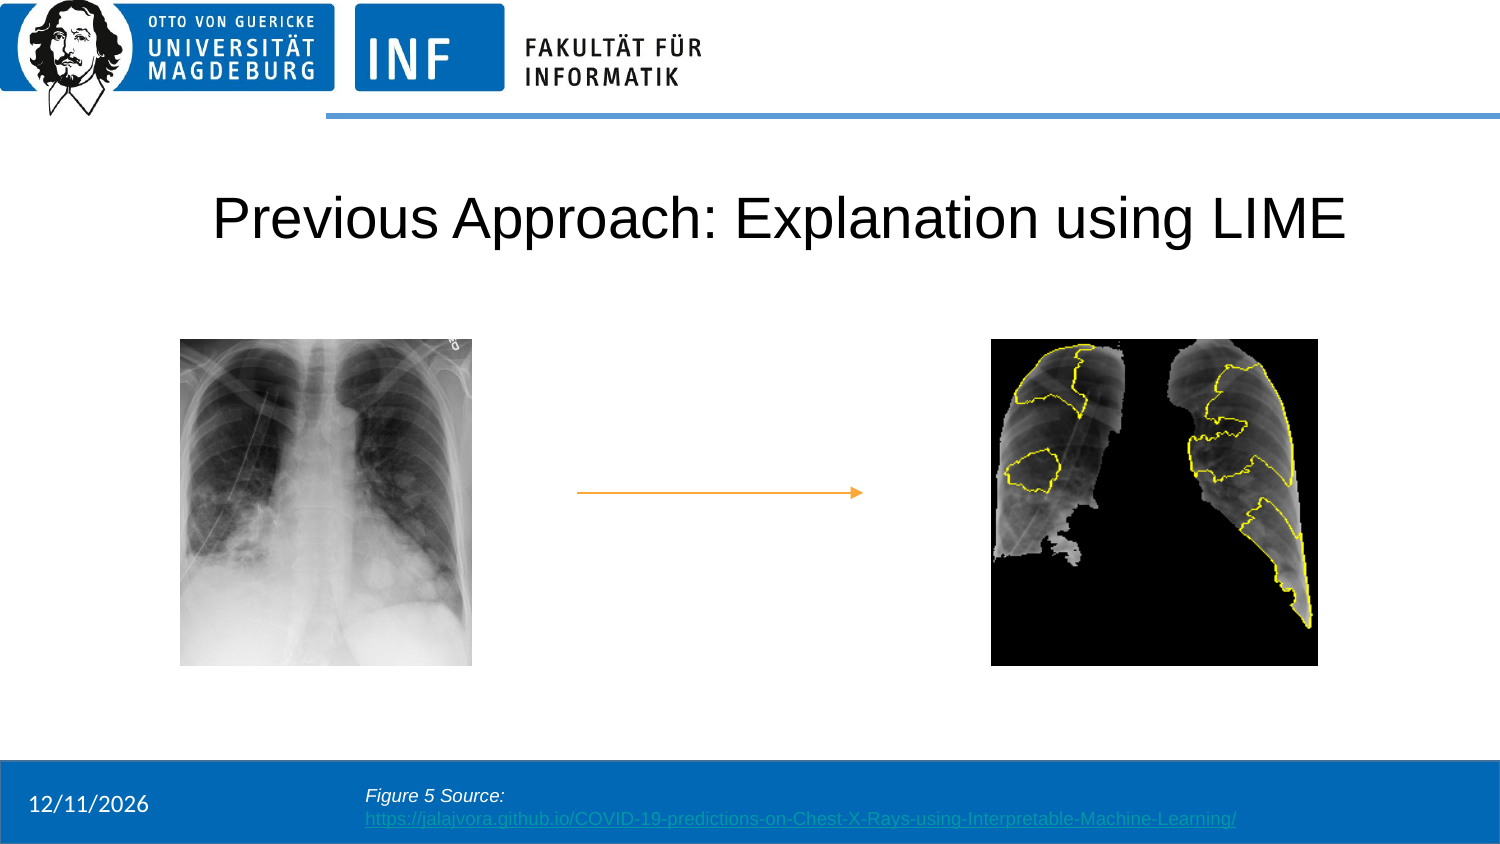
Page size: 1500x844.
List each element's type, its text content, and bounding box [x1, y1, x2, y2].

picture [991, 339, 1318, 666]
picture [179, 339, 472, 666]
picture [0, 0, 702, 117]
text_box 06/04/2021 [12, 772, 351, 833]
text_box [0, 761, 1500, 844]
title Previous Approach: Explanation using LIME [82, 164, 1480, 259]
text_box Figure 5 Source: https://jalajvora.github.io/COVID-19-predictions-on-Chest-X-Rays-using-Interpretable-Machine-Learning/ [350, 769, 1257, 819]
